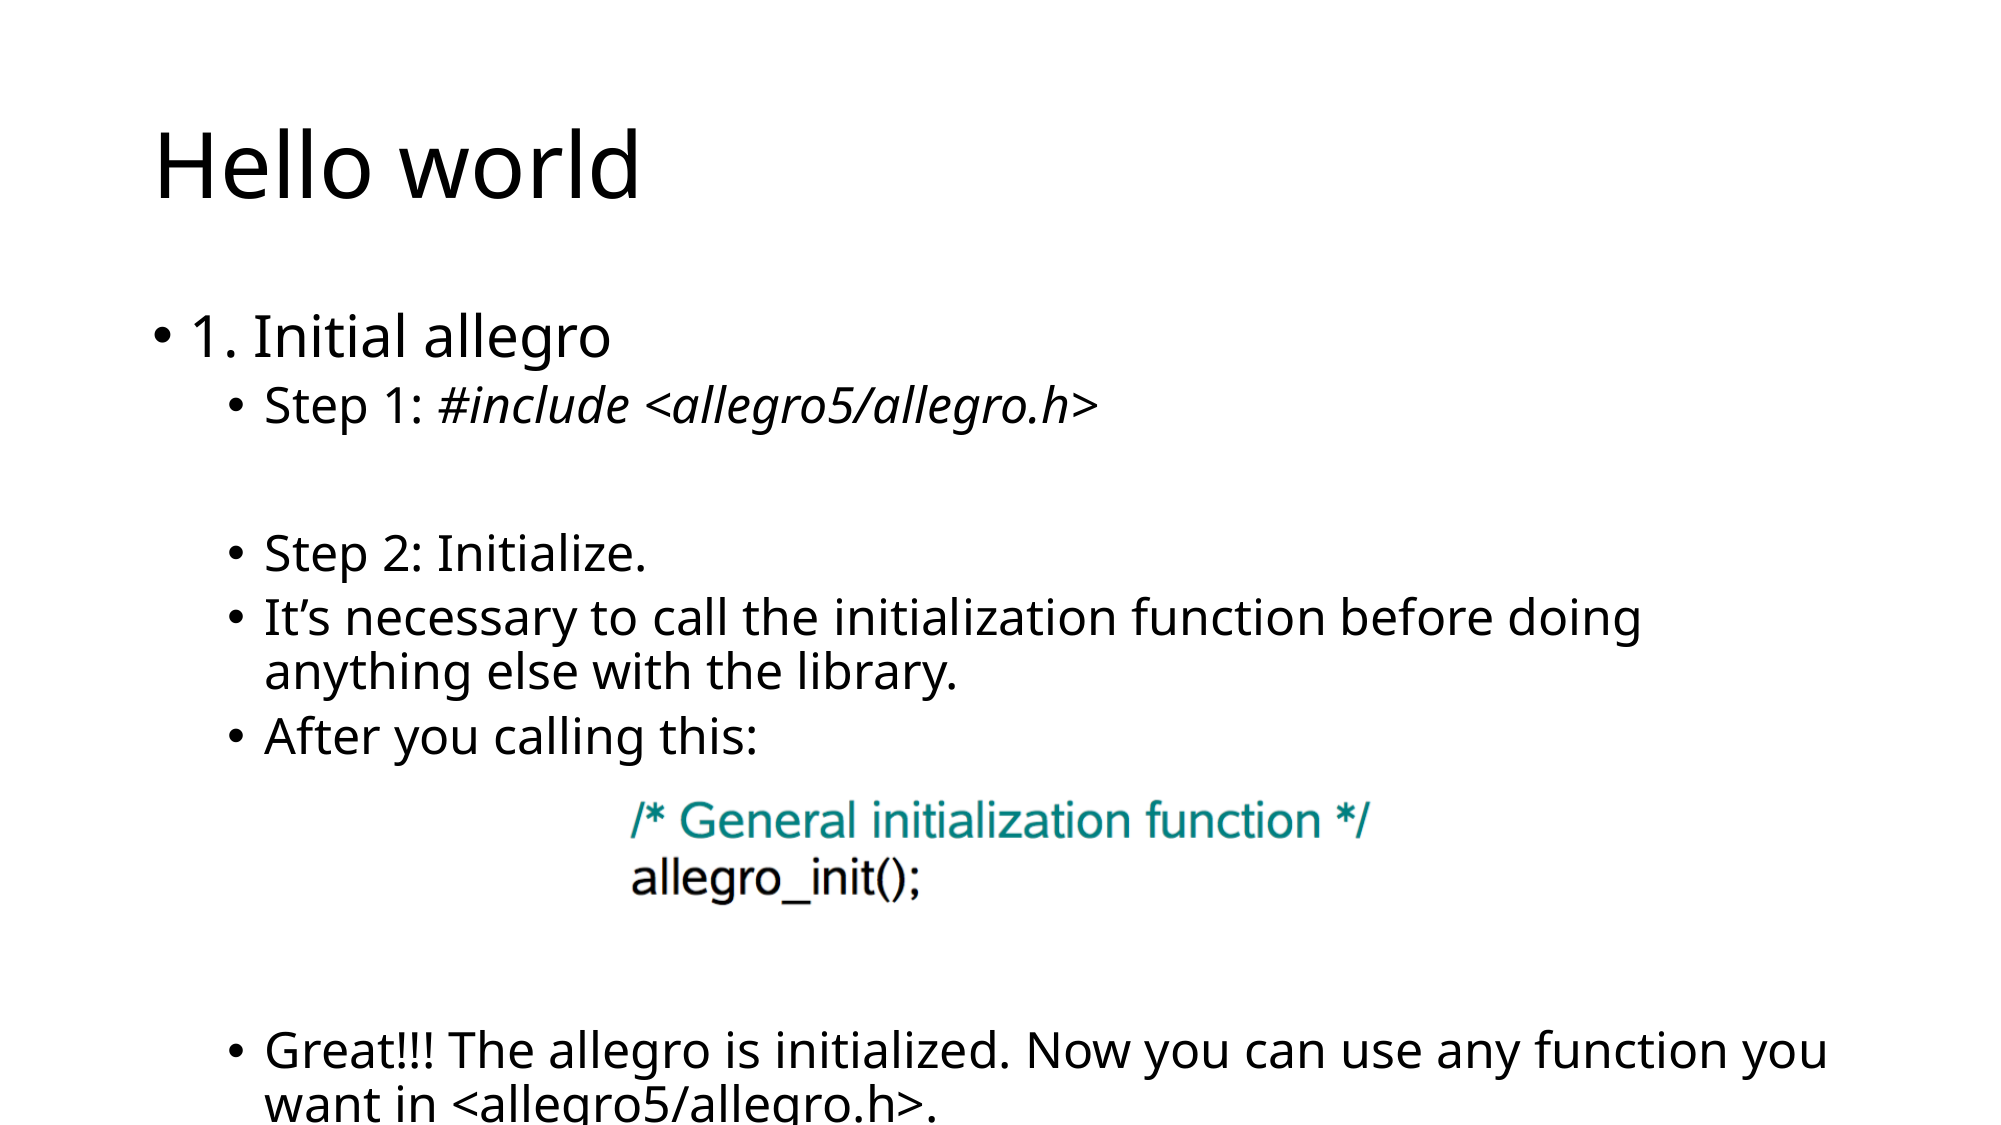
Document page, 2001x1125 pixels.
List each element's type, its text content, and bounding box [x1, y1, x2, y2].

list 1. Initial allegro Step 1: #include <allegro5/allegro.h> Step 2: Initialize. It’s necessary to call the initialization function before doing anything else with the library. After you calling this: Great!!! The allegro is initialized. Now you can use any function you want in <allegro5/allegro.h>. [137, 299, 1863, 1104]
picture [615, 777, 1385, 922]
title Hello world [137, 59, 1863, 278]
